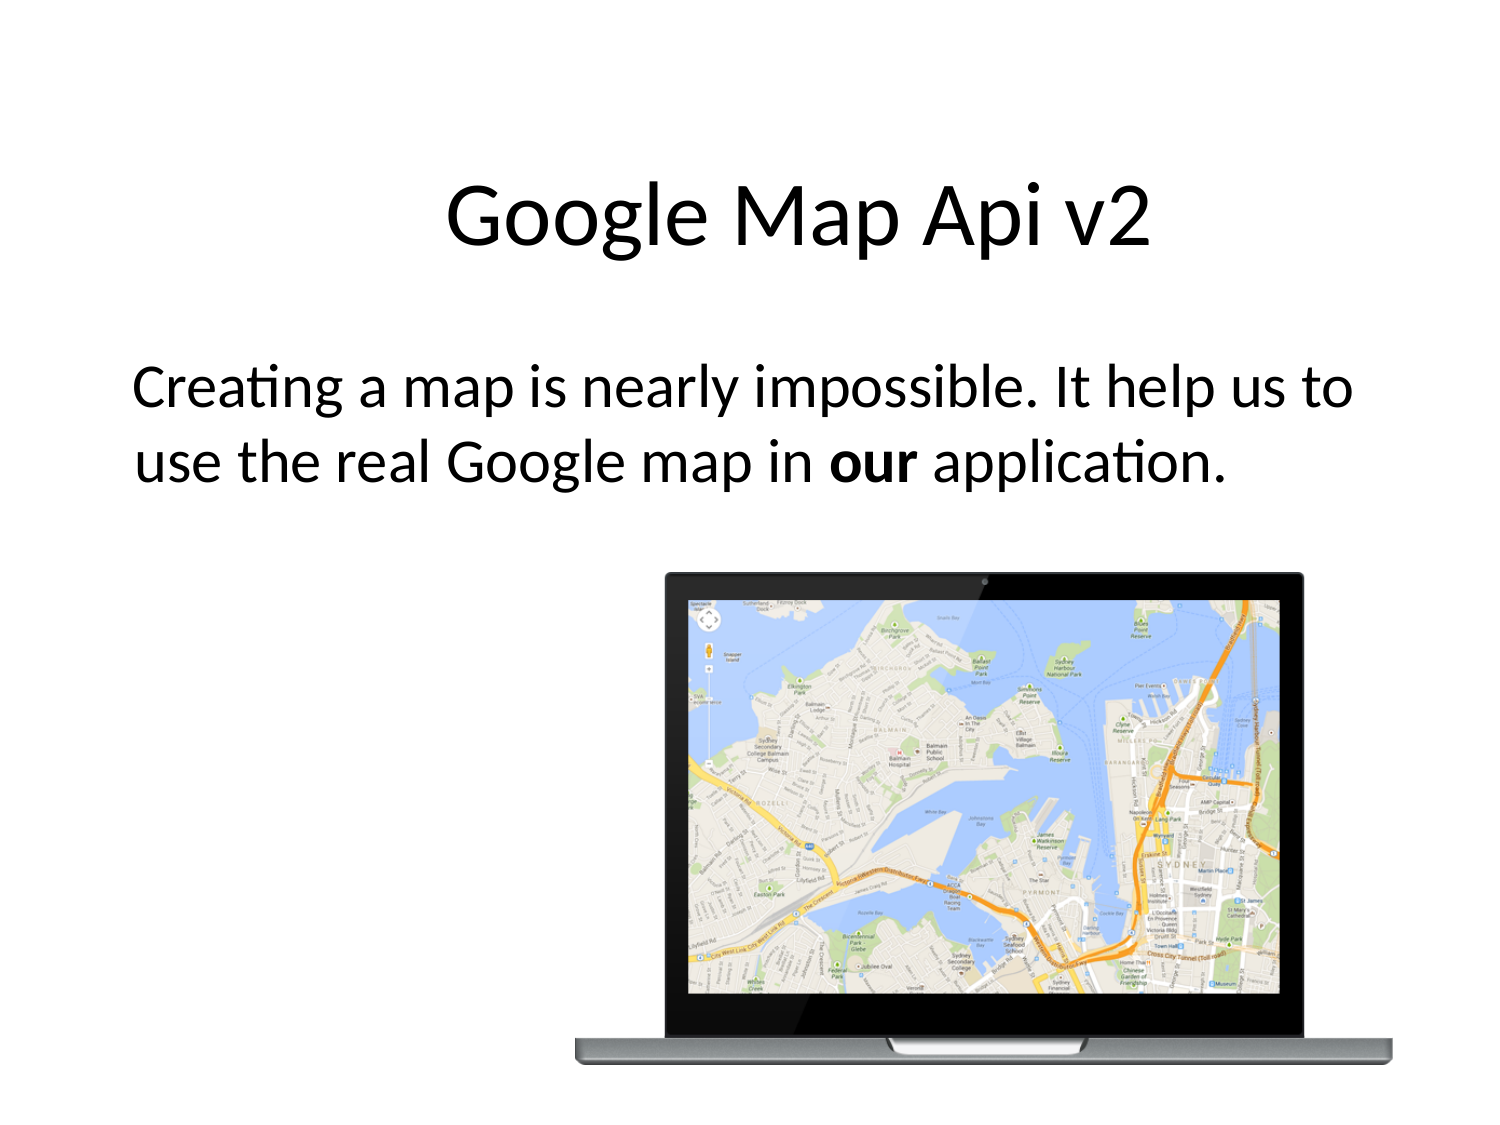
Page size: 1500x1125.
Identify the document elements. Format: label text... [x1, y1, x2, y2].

picture [574, 572, 1393, 1065]
text_box Creating a map is nearly impossible. It help us to use the real Google map in our application. [74, 337, 1425, 1125]
title Google Map Api v2 [125, 115, 1475, 303]
